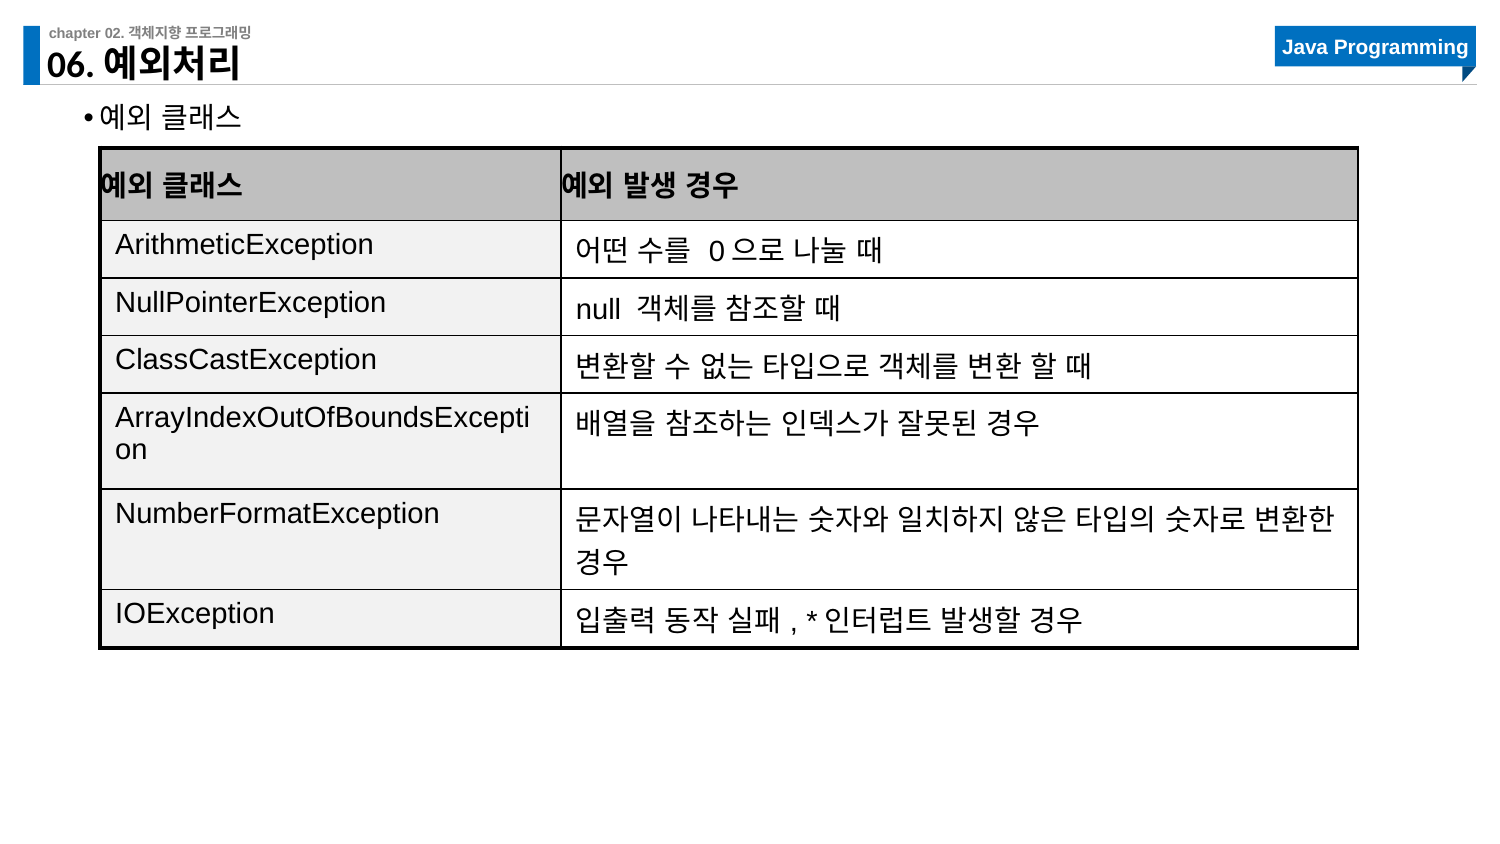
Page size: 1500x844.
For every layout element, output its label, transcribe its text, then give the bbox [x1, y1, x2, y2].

table_cell NullPointerException [102, 279, 560, 335]
table_cell 문자열이 나타내는 숫자와 일치하지 않은 타입의 숫자로 변환한 경우 [562, 490, 1357, 589]
table_cell 어떤 수를 0으로 나눌 때 [562, 221, 1357, 277]
table_header 예외 발생 경우 [562, 150, 1357, 220]
text_box 예외 클래스 [40, 99, 1500, 147]
table_cell null 객체를 참조할 때 [562, 279, 1357, 335]
table_cell 입출력 동작 실패, *인터럽트 발생할 경우 [562, 590, 1357, 646]
table_header 예외 클래스 [102, 150, 560, 220]
title 06.예외처리 [47, 51, 542, 86]
table_cell IOException [102, 590, 560, 646]
table_cell ClassCastException [102, 336, 560, 392]
table_cell NumberFormatException [102, 490, 560, 589]
table_cell ArithmeticException [102, 221, 560, 277]
table_cell 변환할 수 없는 타입으로 객체를 변환 할 때 [562, 336, 1357, 392]
table_cell 배열을 참조하는 인덱스가 잘못된 경우 [562, 394, 1357, 488]
table_cell ArrayIndexOutOfBoundsException [102, 394, 560, 488]
